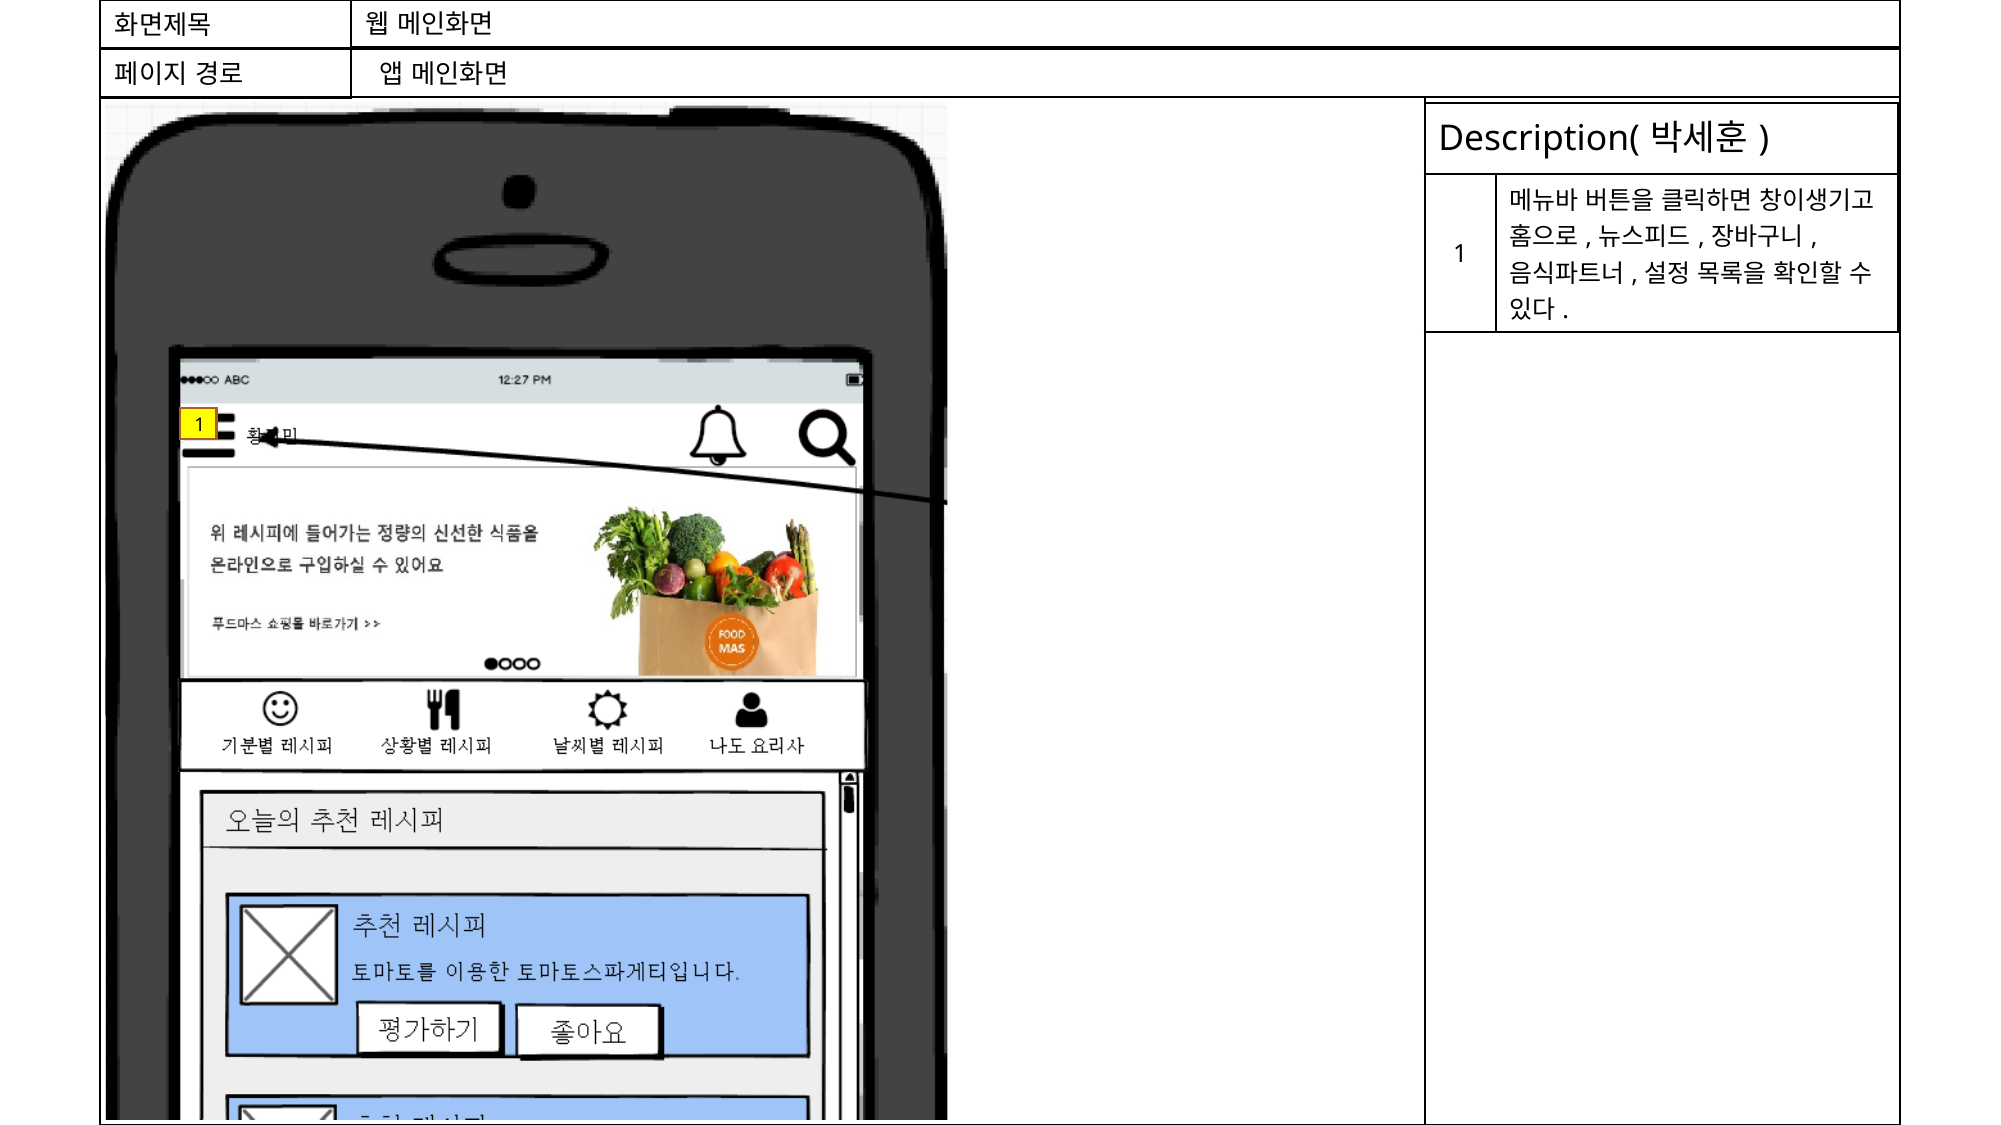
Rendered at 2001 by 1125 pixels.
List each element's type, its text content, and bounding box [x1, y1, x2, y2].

text_box 앱 메인화면 [350, 48, 1901, 98]
text_box 페이지 경로 [99, 48, 350, 96]
table_header Description(박세훈) [1426, 104, 1897, 173]
text_box 화면제목 [99, 0, 350, 48]
text_box 웹 메인화면 [350, 0, 1901, 48]
text_box [99, 96, 1426, 1125]
table_cell 메뉴바 버튼을 클릭하면 창이생기고 홈으로,뉴스피드,장바구니,음식파트너,설정 목록을 확인할 수 있다. [1497, 175, 1897, 331]
text_box [1426, 98, 1901, 1125]
table_cell 1 [1426, 175, 1495, 331]
picture [105, 102, 948, 1120]
